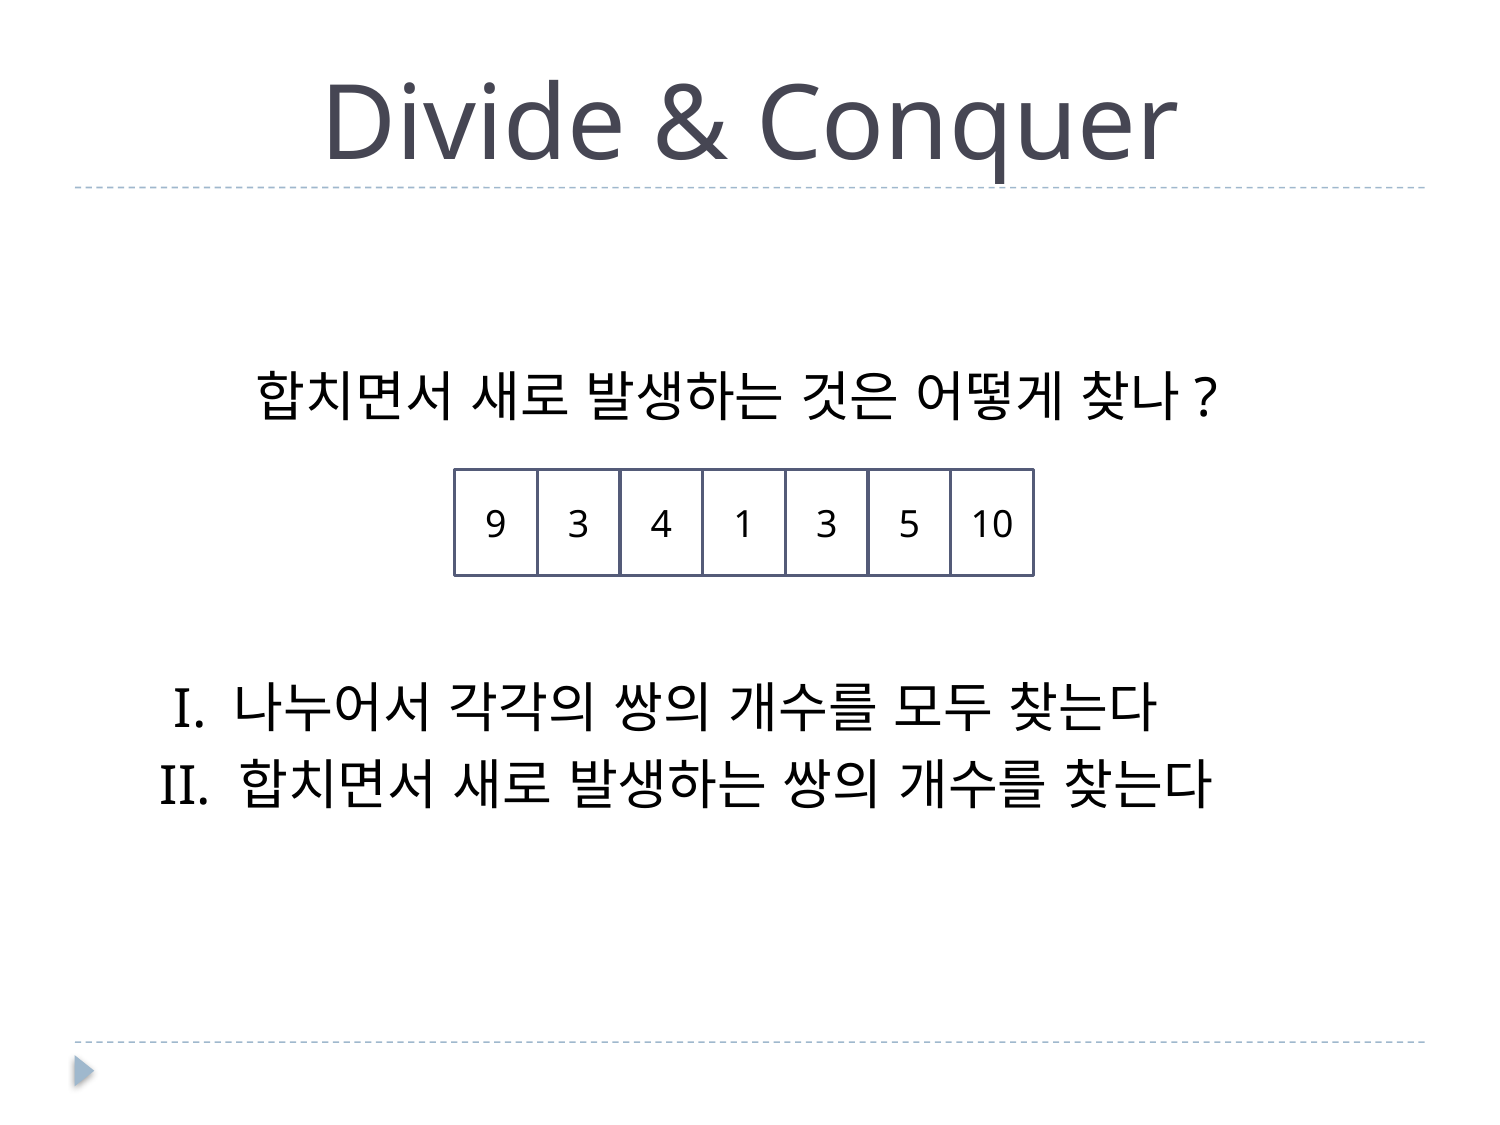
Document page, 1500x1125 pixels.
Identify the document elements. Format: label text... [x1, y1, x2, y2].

text_box 3 [536, 468, 618, 577]
text_box 5 [866, 468, 949, 577]
text_box 10 [949, 468, 1035, 577]
text_box 1 [701, 468, 784, 577]
text_box 9 [453, 468, 536, 577]
title Divide & Conquer [75, 24, 1425, 188]
text_box 3 [784, 468, 866, 577]
text_box 4 [618, 468, 701, 577]
list 합치면서 새로 발생하는 것은 어떻게 찾나? I. 나누어서 각각의 쌍의 개수를 모두 찾는다 II. 합치면서 새로 발생하는 쌍의 개수를 찾는다 [75, 200, 1425, 1010]
